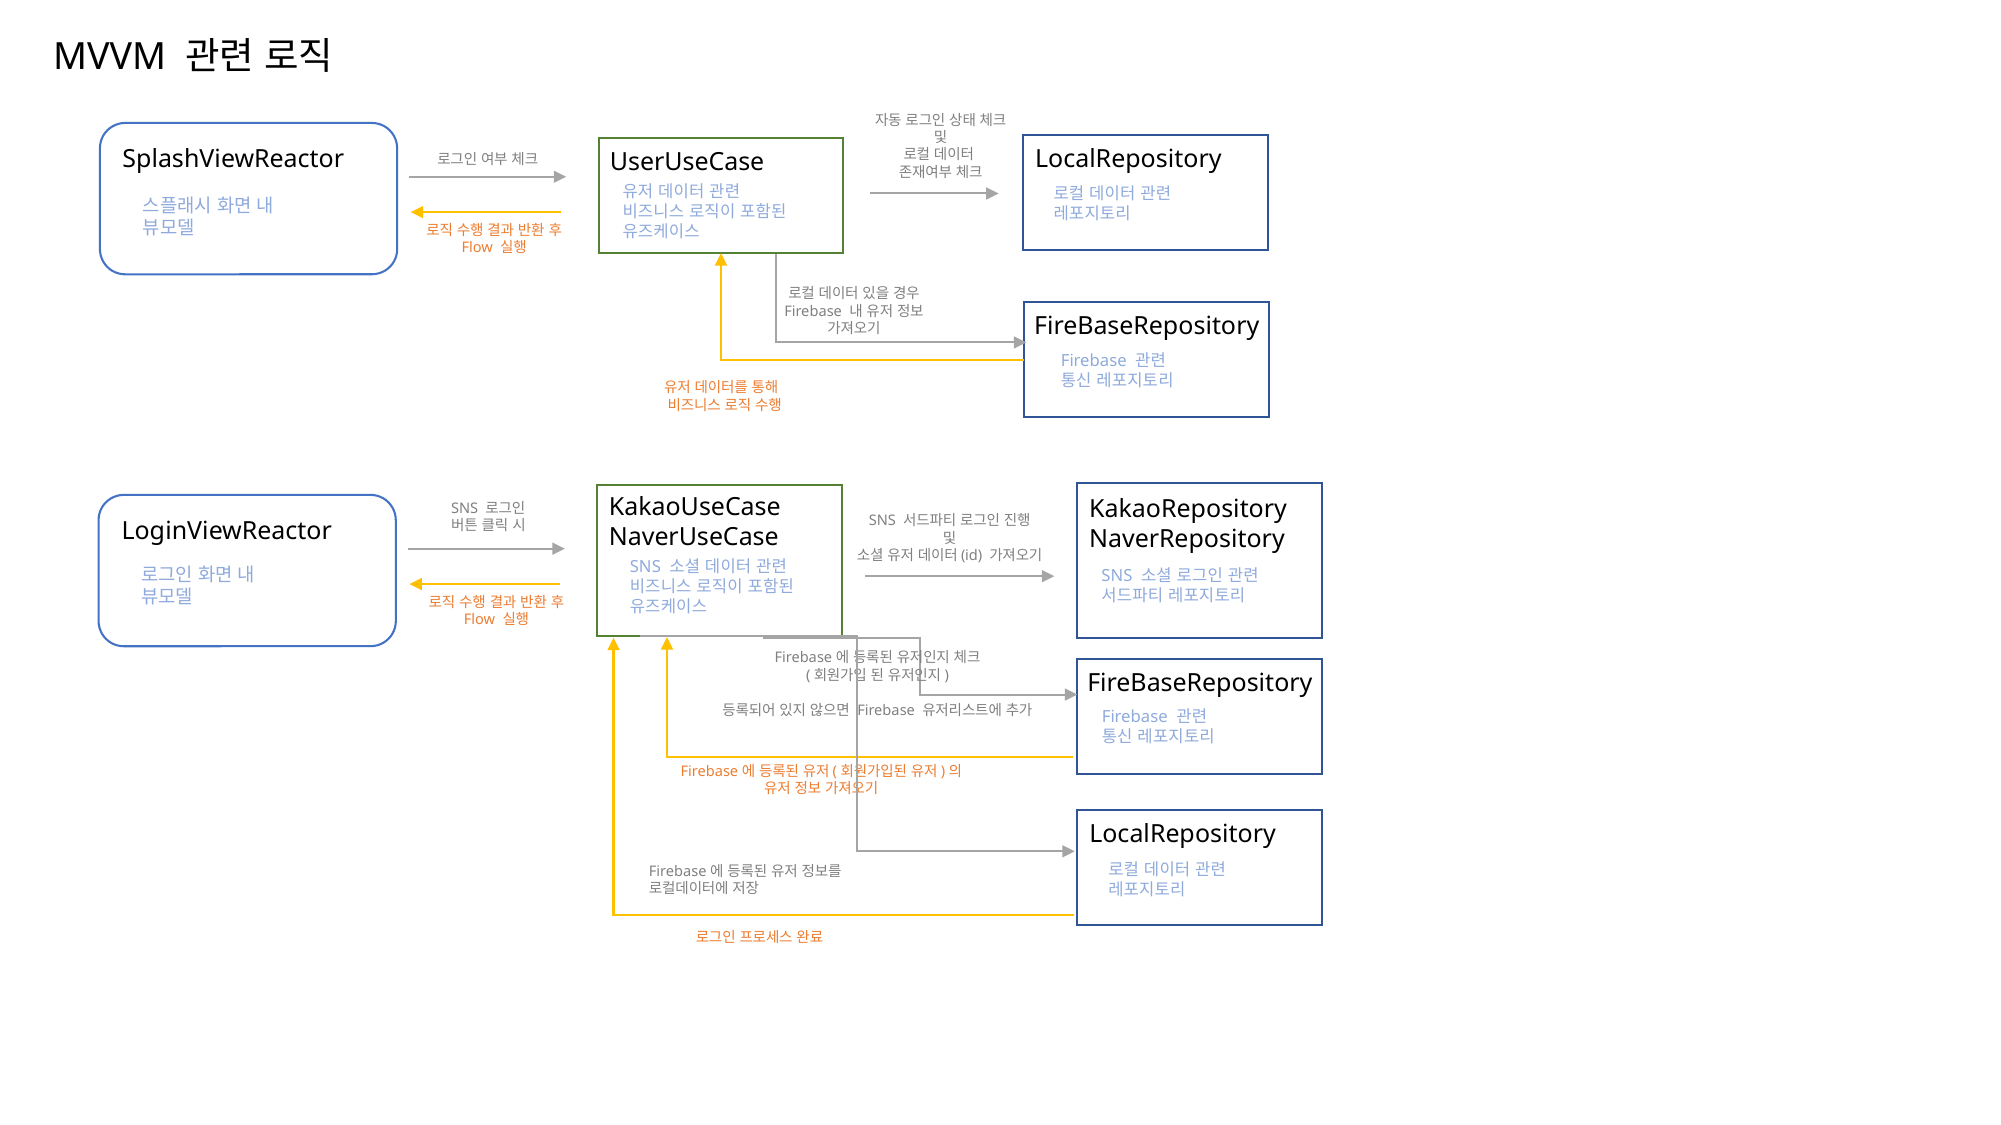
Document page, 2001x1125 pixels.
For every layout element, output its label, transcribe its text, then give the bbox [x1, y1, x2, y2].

text_box MVVM 관련 로직 [38, 24, 349, 84]
text_box [1023, 348, 1270, 418]
text_box 로그인 프로세스 완료 [680, 920, 838, 953]
text_box [1076, 704, 1323, 775]
text_box SNS 소셜 데이터 관련 비즈니스 로직이 포함된 유즈케이스 [615, 548, 810, 624]
text_box 유저 데이터를 통해 비즈니스 로직 수행 [645, 370, 797, 421]
text_box [98, 121, 399, 276]
text_box 스플래시 화면 내 뷰모델 [128, 186, 290, 246]
text_box 로컬 데이터 관련 레포지토리 [1093, 851, 1242, 907]
text_box LocalRepository [1074, 809, 1291, 855]
text_box [1022, 134, 1269, 251]
text_box KakaoUseCase NaverUseCase [594, 483, 796, 558]
text_box LocalRepository [1022, 135, 1237, 180]
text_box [613, 637, 1074, 915]
text_box SNS 서드파티 로그인 진행 및 소셜 유저 데이터(id) 가져오기 [841, 503, 1058, 571]
text_box 로그인 여부 체크 [422, 142, 553, 176]
text_box [596, 484, 843, 637]
text_box 로직 수행 결과 반환 후 Flow 실행 [413, 585, 579, 636]
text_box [856, 173, 946, 424]
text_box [946, 253, 1025, 360]
text_box 자동 로그인 상태 체크 및 로컬 데이터 존재여부 체크 [860, 103, 1022, 188]
text_box FireBaseRepository [1025, 302, 1275, 348]
text_box SNS 로그인 버튼 클릭 시 [436, 491, 541, 542]
text_box LoginViewReactor [106, 507, 347, 552]
text_box [97, 493, 397, 648]
text_box [1076, 809, 1323, 926]
text_box Firebase 관련 통신 레포지토리 [1046, 342, 1190, 398]
text_box [1076, 482, 1323, 639]
text_box 로직 수행 결과 반환 후 Flow 실행 [411, 213, 577, 263]
text_box UserUseCase [595, 138, 780, 183]
text_box 로컬 데이터 관련 레포지토리 [1038, 175, 1187, 230]
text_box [720, 253, 856, 360]
text_box SplashViewReactor [107, 135, 360, 180]
text_box KakaoRepository NaverRepository [1074, 485, 1302, 560]
text_box 유저 데이터 관련 비즈니스 로직이 포함된 유즈케이스 [607, 173, 803, 248]
text_box [598, 137, 844, 254]
text_box SNS 소셜 로그인 관련 서드파티 레포지토리 [1086, 557, 1274, 613]
text_box FireBaseRepository [1075, 659, 1328, 704]
text_box 로그인 화면 내 뷰모델 [126, 555, 271, 616]
text_box Firebase 관련 통신 레포지토리 [1087, 698, 1231, 754]
